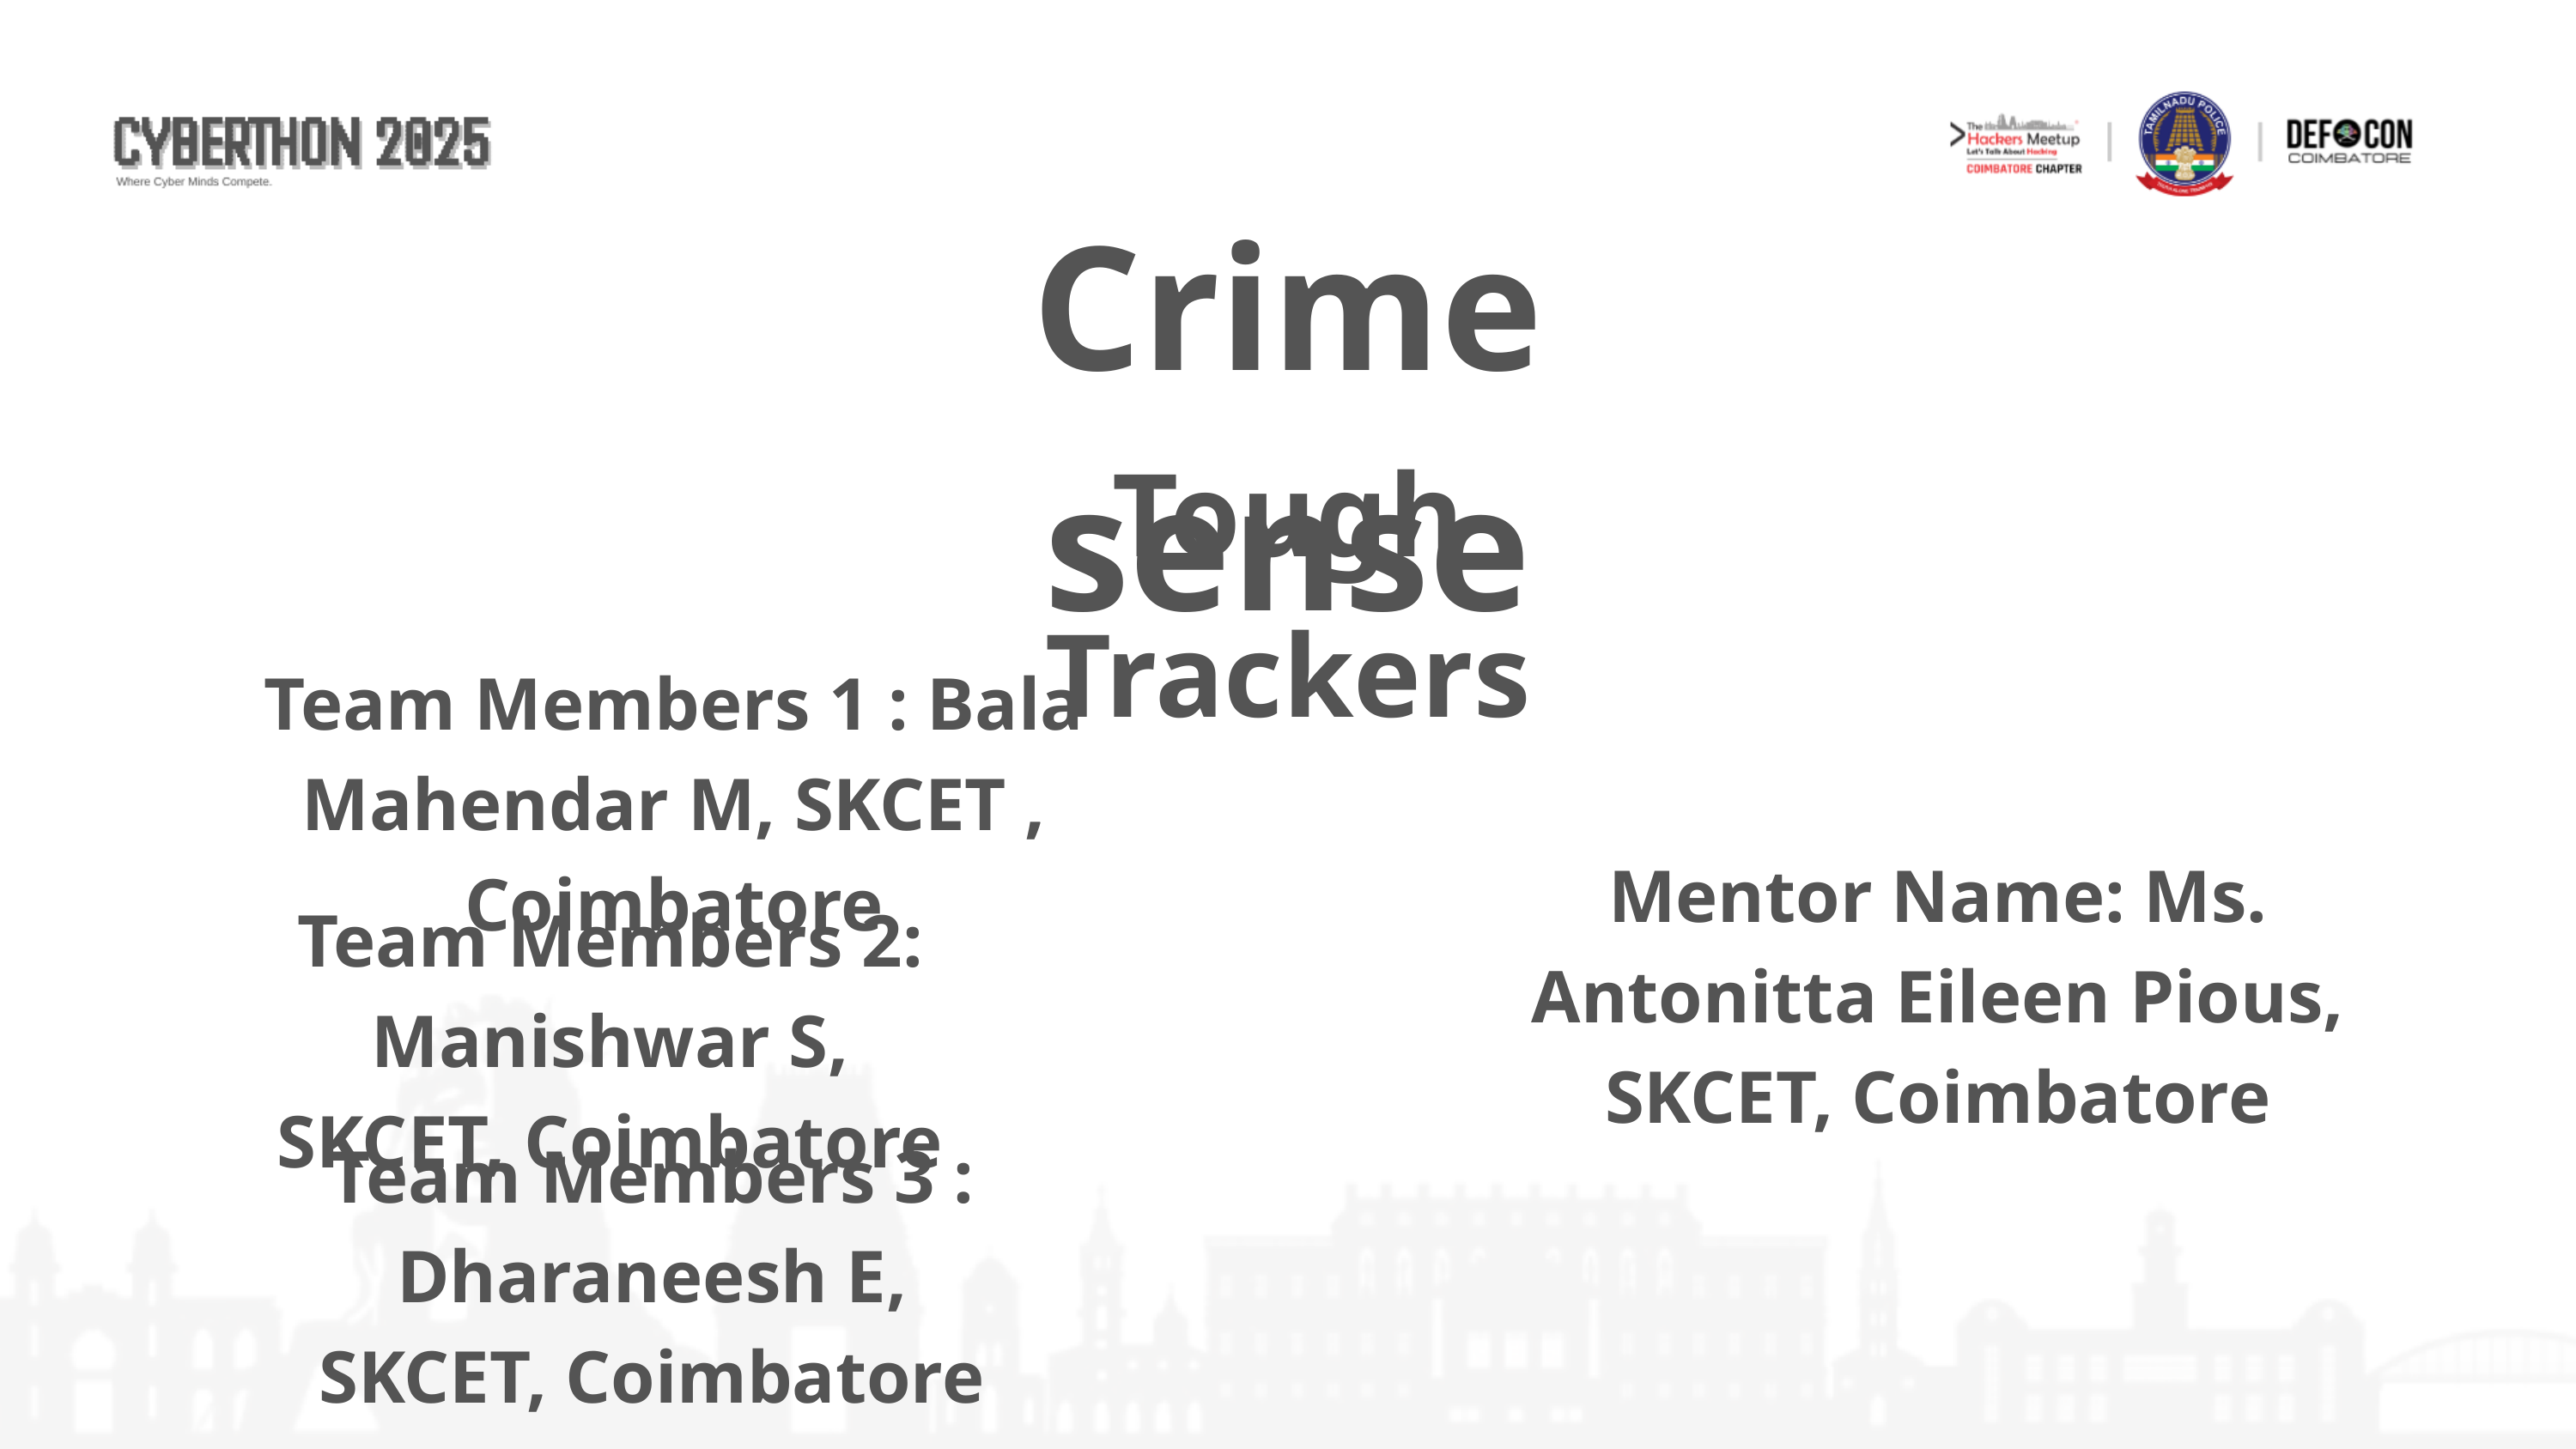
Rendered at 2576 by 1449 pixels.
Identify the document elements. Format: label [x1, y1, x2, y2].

text_box [908, 524, 1668, 654]
text_box [228, 653, 1121, 891]
text_box [228, 1125, 1076, 1362]
text_box [228, 890, 993, 1128]
text_box [0, 0, 2576, 1449]
text_box [1444, 848, 2432, 1086]
text_box [908, 185, 1668, 518]
